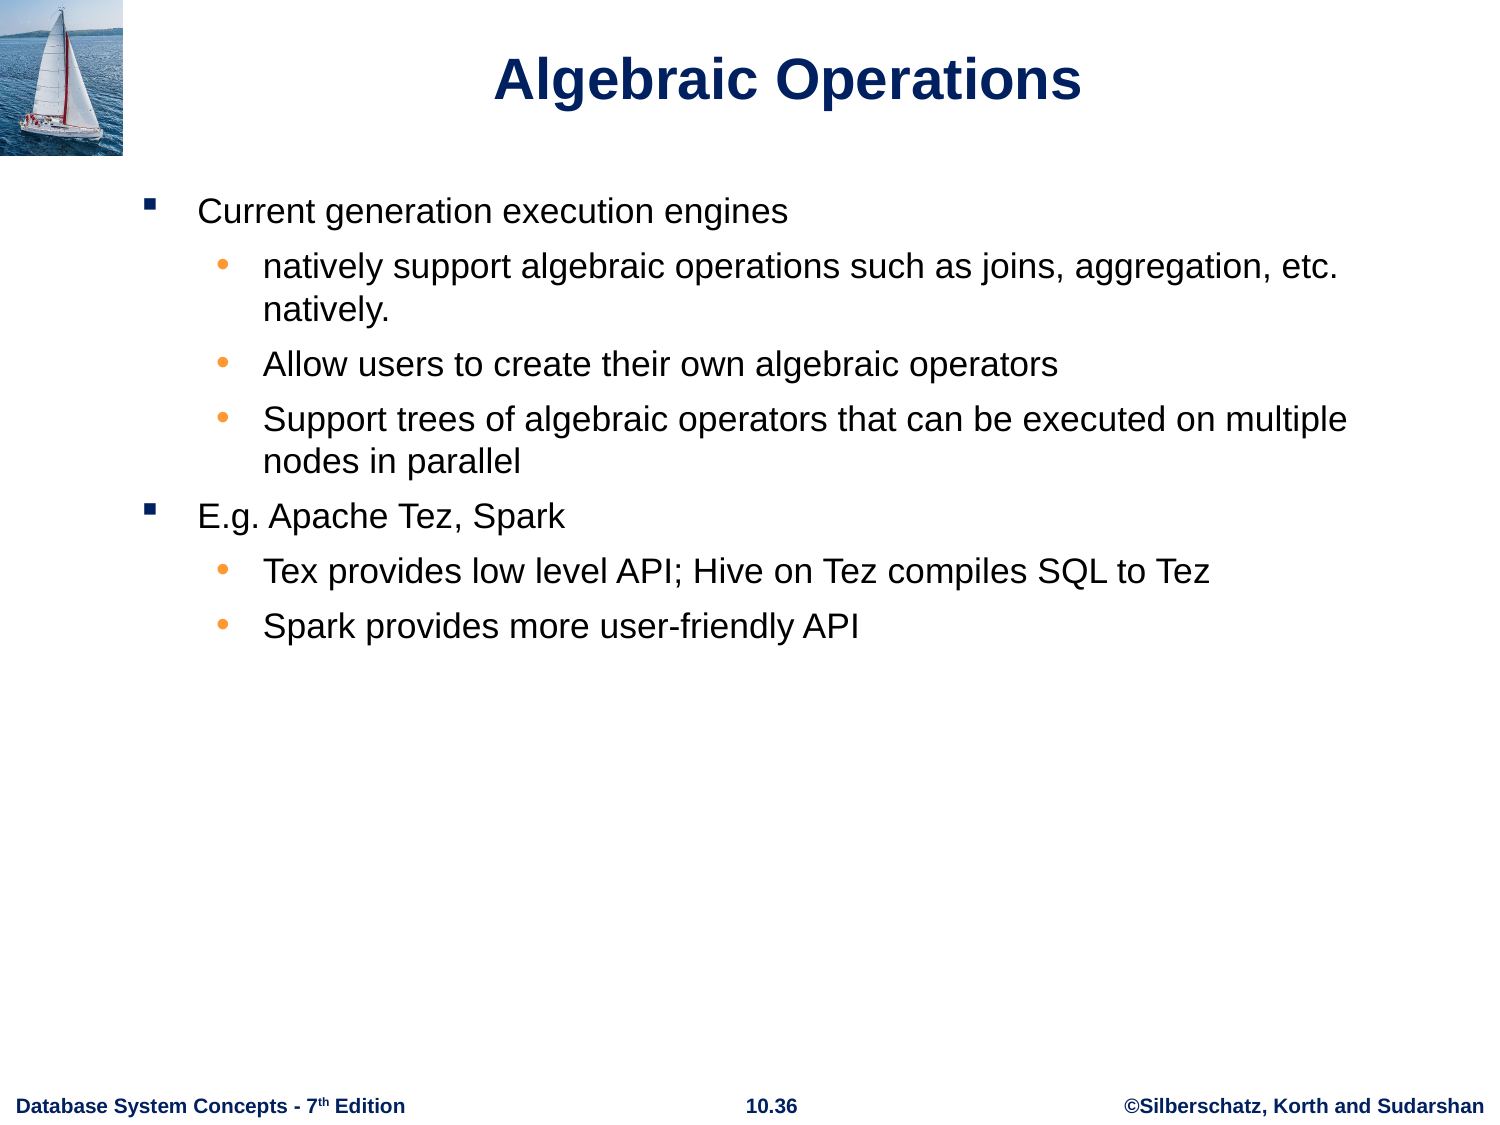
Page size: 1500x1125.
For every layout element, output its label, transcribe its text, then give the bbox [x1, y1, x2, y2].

title Algebraic Operations [125, 18, 1452, 120]
list Current generation execution engines natively support algebraic operations such as joins, aggregation, etc. natively. Allow users to create their own algebraic operators Support trees of algebraic operators that can be executed on multiple nodes in parallel E.g. Apache Tez, Spark Tex provides low level API; Hive on Tez compiles SQL to Tez Spark provides more user-friendly API [126, 180, 1376, 682]
picture [0, 0, 123, 156]
